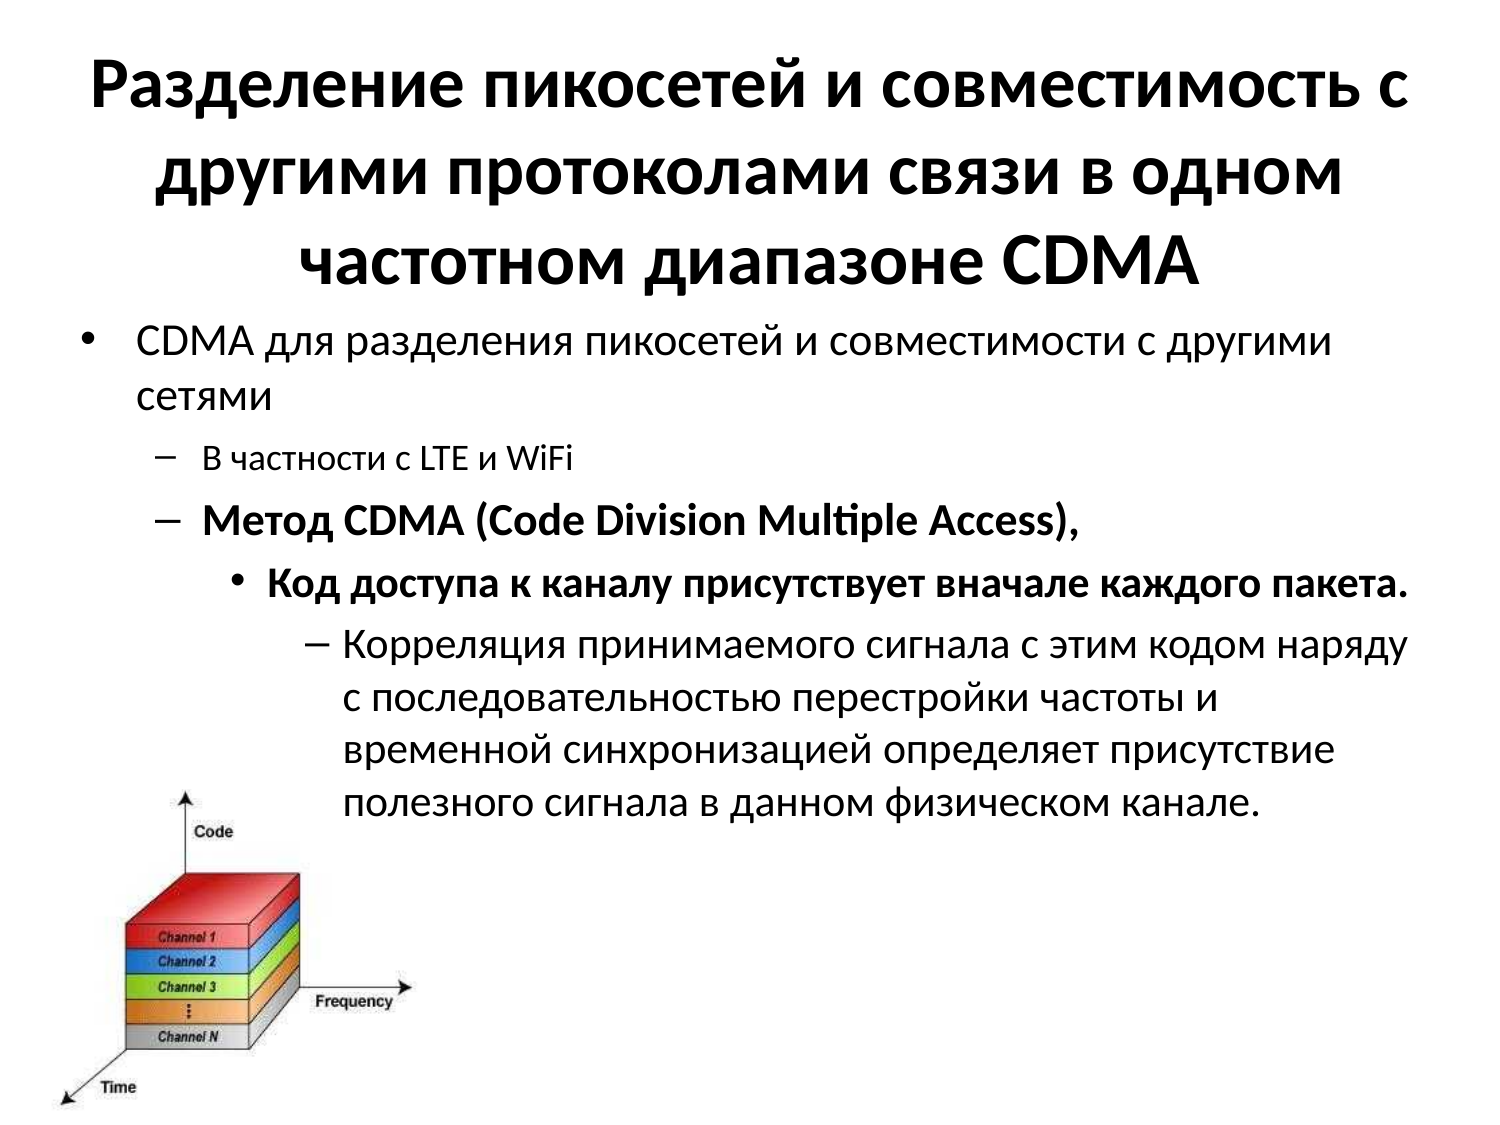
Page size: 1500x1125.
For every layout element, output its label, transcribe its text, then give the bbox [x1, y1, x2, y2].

title Разделение пикосетей и совместимость с другими протоколами связи в одном частотном диапазоне CDMA [75, 30, 1425, 302]
list CDMA для разделения пикосетей и совместимости с другими сетями В частности с LTE и WiFi Метод СDMA (Code Division Multiple Access), Код доступа к каналу присутствует вначале каждого пакета. Корреляция принимаемого сигнала с этим кодом наряду с последовательностью перестройки частоты и временной синхронизацией определяет присутствие полезного сигнала в данном физическом канале. [64, 302, 1425, 1110]
picture [40, 789, 420, 1125]
